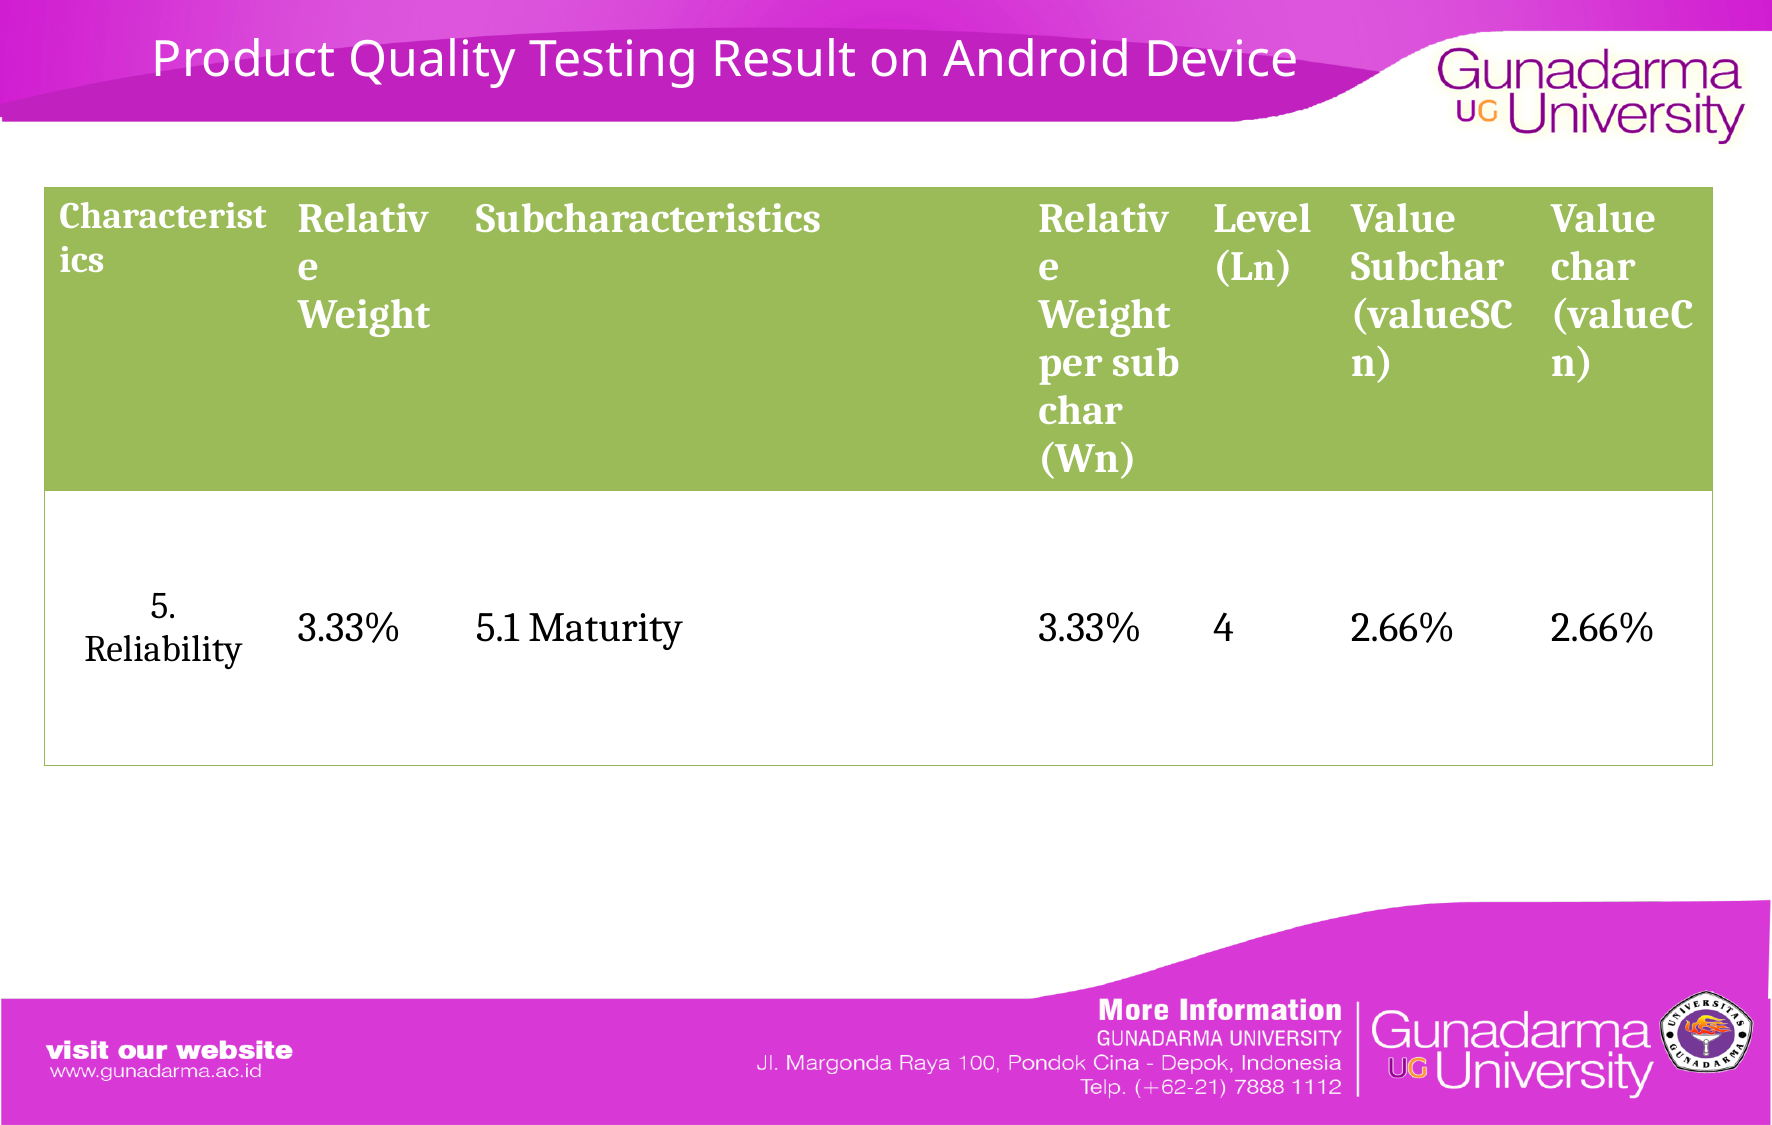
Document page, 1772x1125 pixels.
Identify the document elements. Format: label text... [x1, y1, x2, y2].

table_cell 4 [1198, 491, 1336, 765]
table_header Value char (valueCn) [1536, 188, 1712, 490]
table_cell 2.66% [1336, 491, 1536, 765]
table_header Level (Ln) [1198, 188, 1336, 490]
table_header Characteristics [45, 188, 283, 490]
table_cell 5. Reliability [45, 491, 283, 765]
table_cell 5.1 Maturity [461, 491, 1023, 765]
table_cell 2.66% [1536, 491, 1712, 765]
title Product Quality Testing Result on Android Device [0, 0, 1315, 138]
table_header Value Subchar (valueSCn) [1336, 188, 1536, 490]
table_header Relative Weight per sub char (Wn) [1023, 188, 1198, 490]
picture [0, 899, 1772, 1125]
picture [0, 0, 1772, 213]
table_header Relative Weight [283, 188, 461, 490]
table_header Subcharacteristics [461, 188, 1023, 490]
table_cell 3.33% [283, 491, 461, 765]
table_cell 3.33% [1023, 491, 1198, 765]
